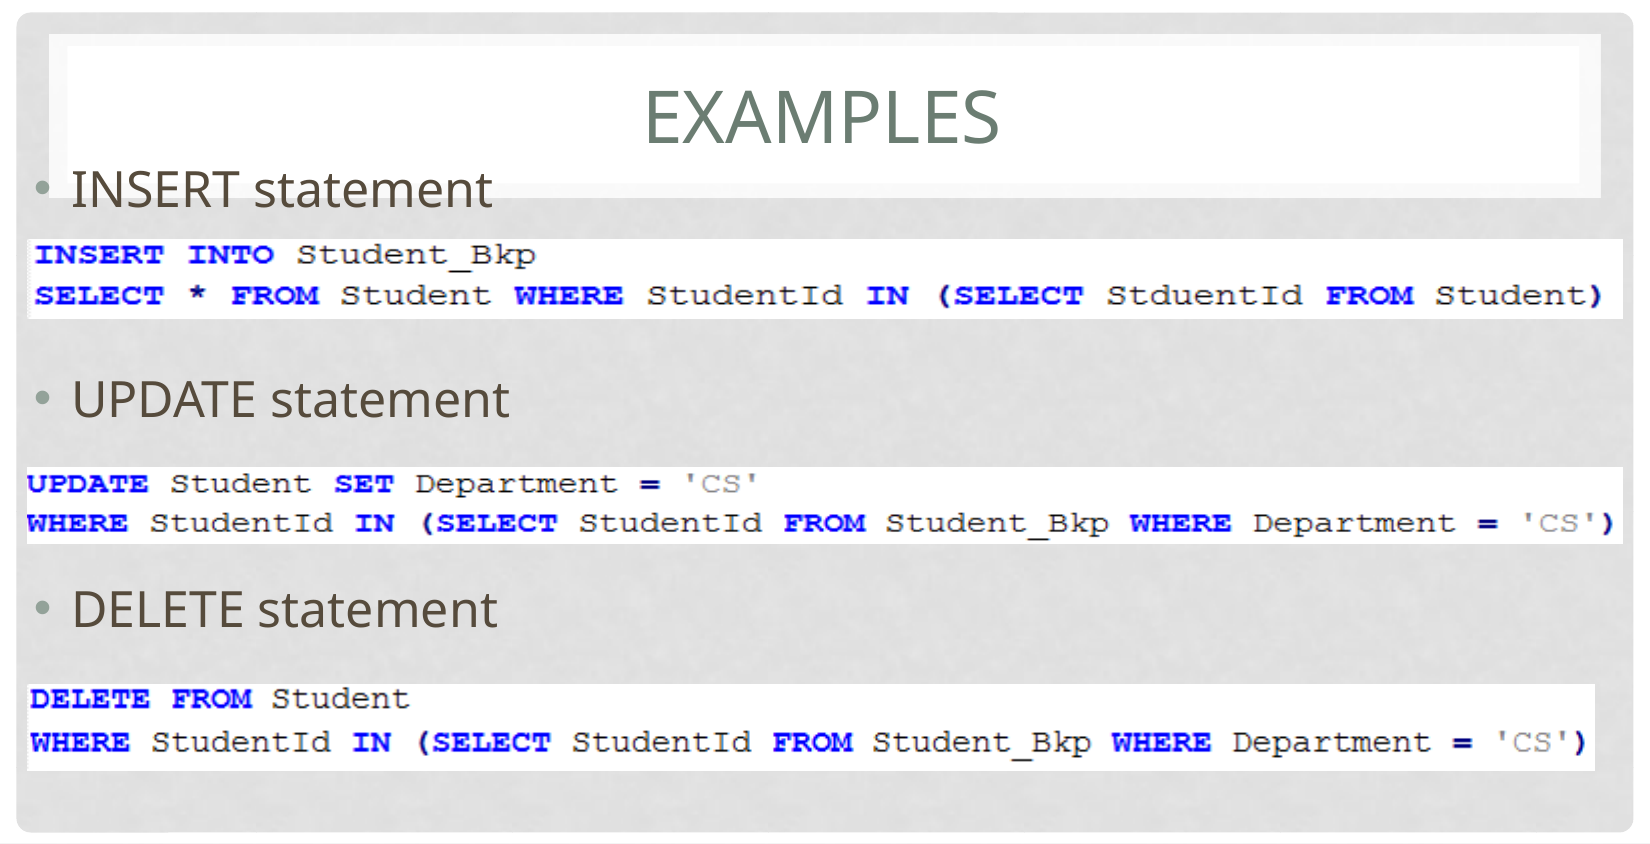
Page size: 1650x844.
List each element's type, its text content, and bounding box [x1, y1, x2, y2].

list INSERT statement UPDATE statement DELETE statement [0, 150, 1650, 844]
title Examples [76, 50, 1568, 150]
picture [27, 467, 1623, 544]
picture [27, 239, 1623, 319]
picture [27, 684, 1596, 771]
